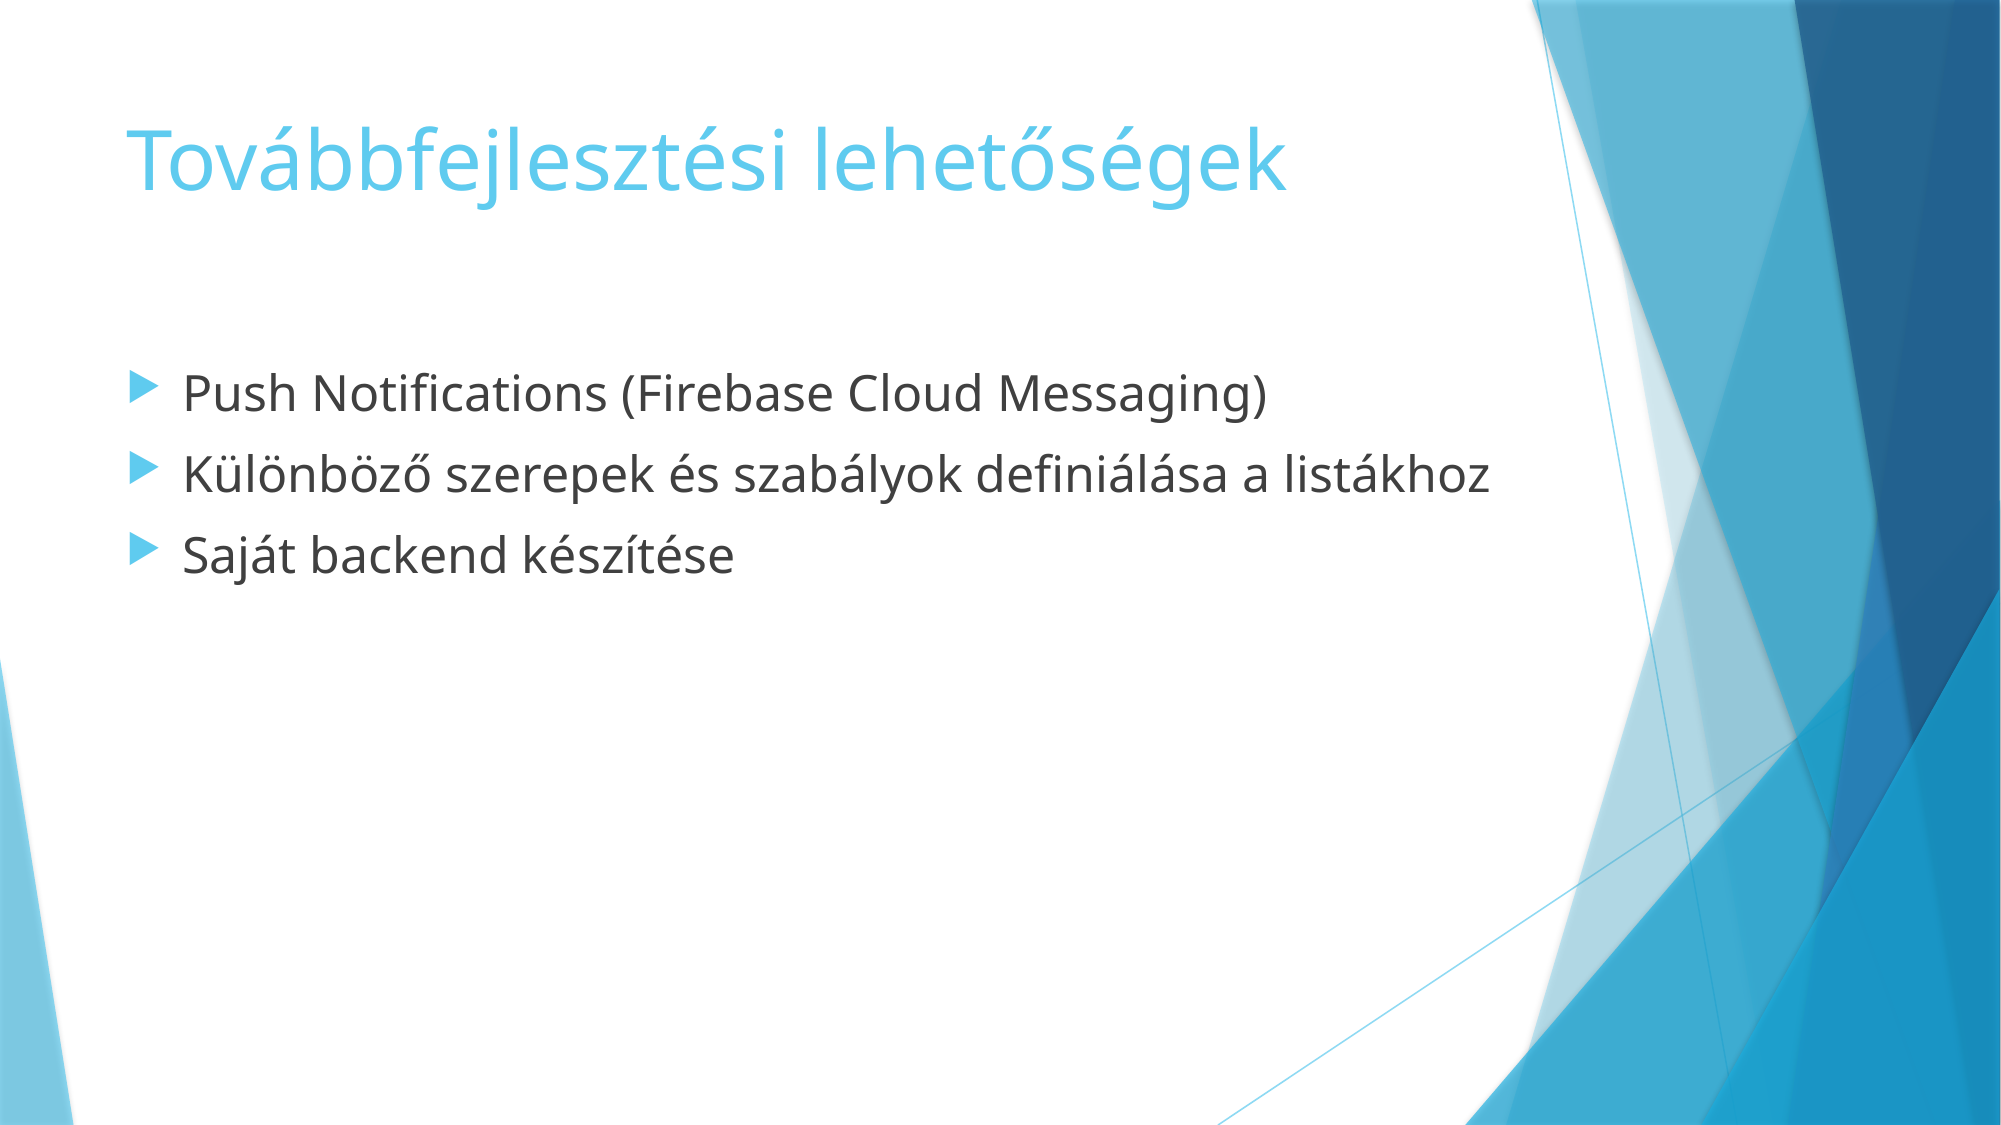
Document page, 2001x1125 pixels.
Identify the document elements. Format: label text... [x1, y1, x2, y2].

list Push Notifications (Firebase Cloud Messaging) Különböző szerepek és szabályok definiálása a listákhoz Saját backend készítése [111, 354, 1522, 992]
title Továbbfejlesztési lehetőségek [111, 99, 1522, 317]
